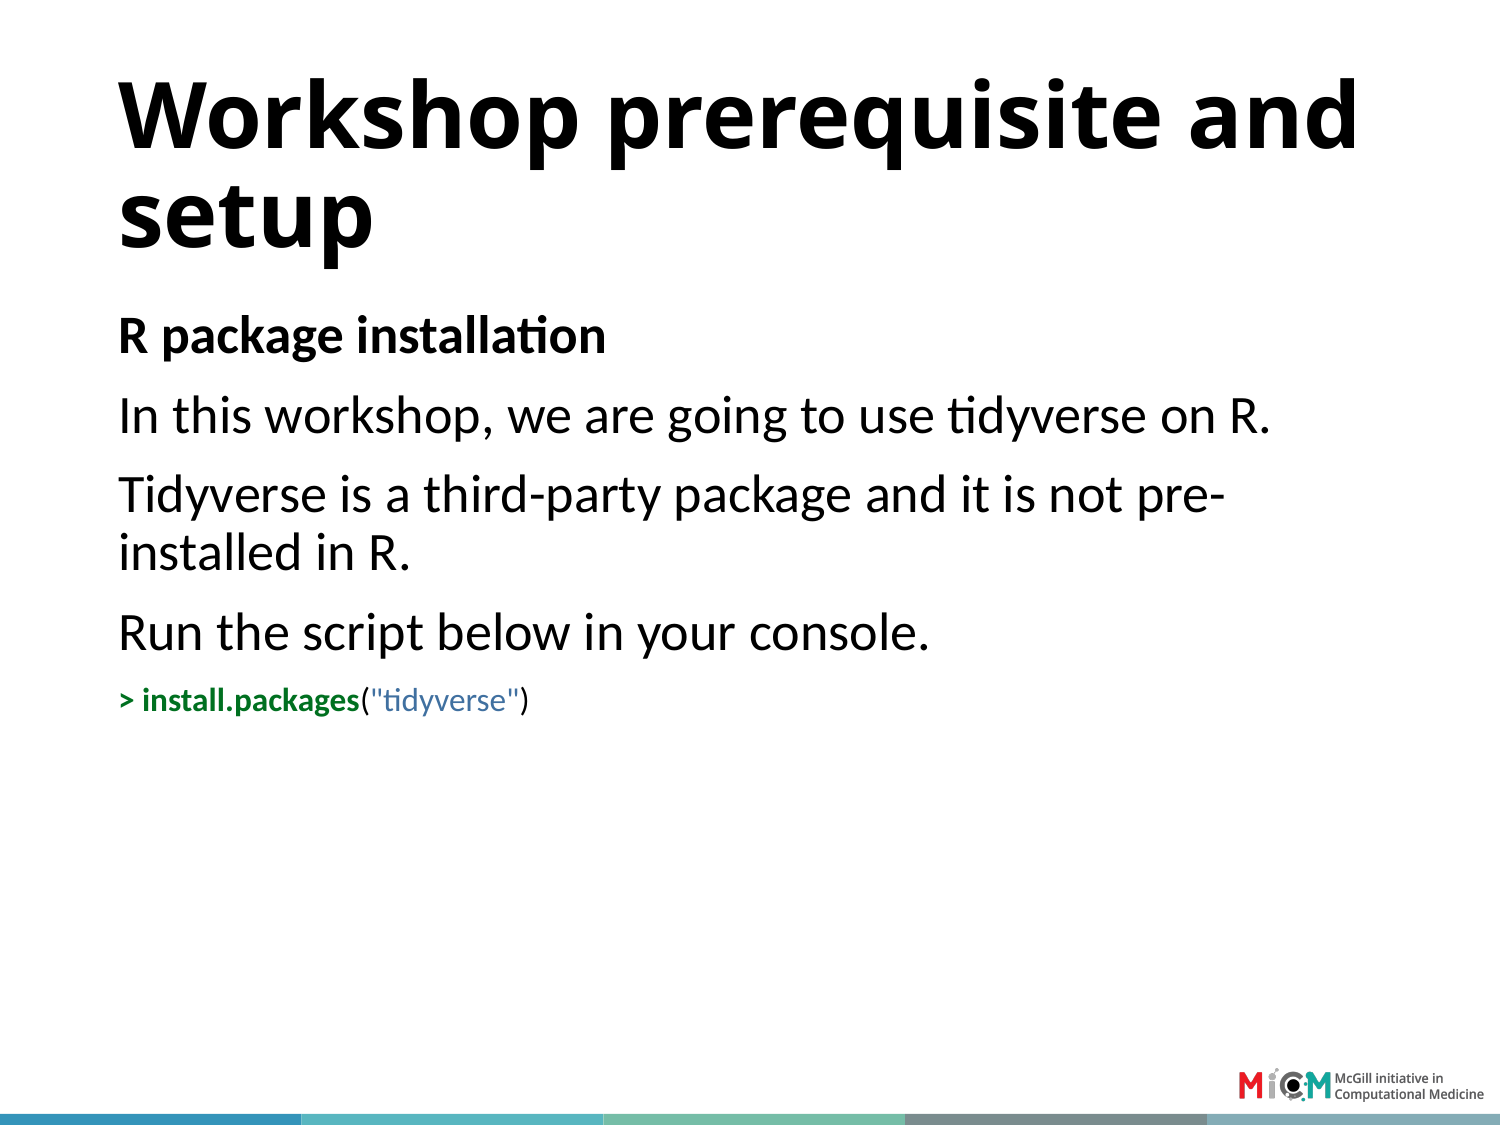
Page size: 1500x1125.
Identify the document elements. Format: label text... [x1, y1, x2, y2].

picture [1211, 1051, 1500, 1122]
title Workshop prerequisite and setup [103, 59, 1397, 278]
list R package installation In this workshop, we are going to use tidyverse on R. Tidyverse is a third-party package and it is not pre-installed in R. Run the script below in your console. > install.packages("tidyverse") [103, 299, 1377, 1014]
